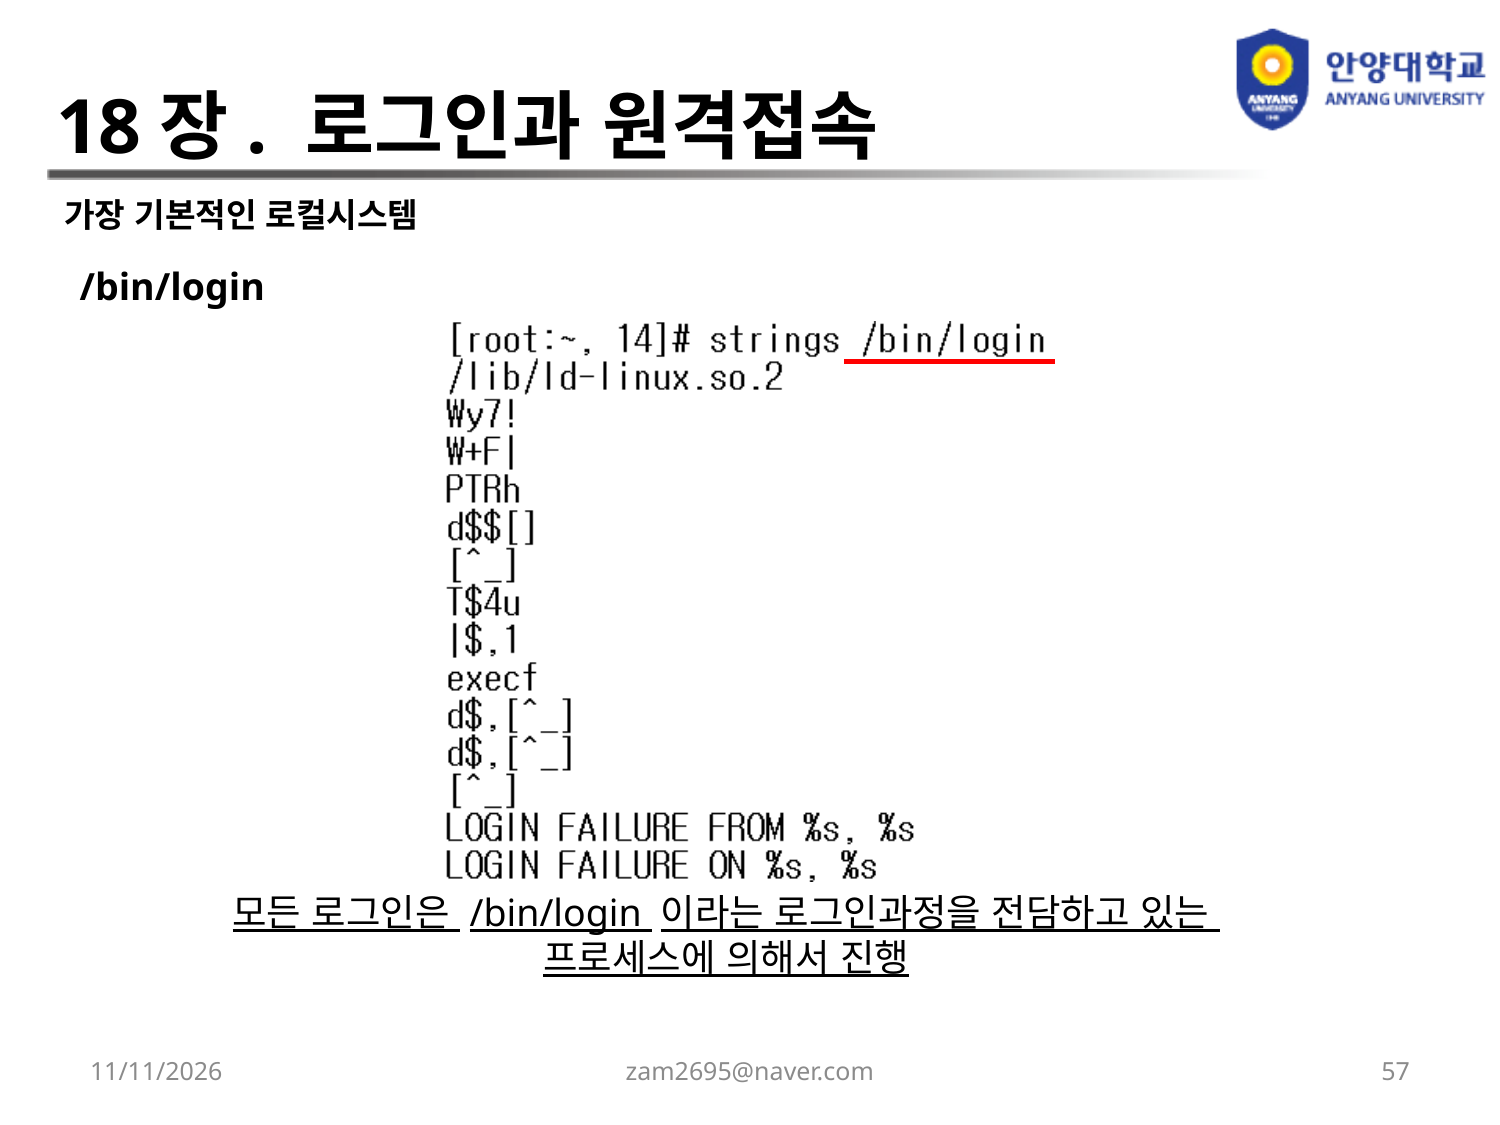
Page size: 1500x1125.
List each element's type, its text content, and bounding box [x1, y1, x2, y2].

footer zam2695@naver.com [512, 1042, 988, 1103]
text_box 모든 로그인은 /bin/login 이라는 로그인과정을 전담하고 있는 프로세스에 의해서 진행 [64, 881, 1388, 987]
text_box /bin/login [64, 255, 1412, 315]
slide_number 57 [1074, 1042, 1425, 1103]
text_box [41, 25, 1474, 235]
picture [444, 321, 1056, 882]
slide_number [75, 1042, 425, 1103]
picture [1225, 23, 1500, 143]
